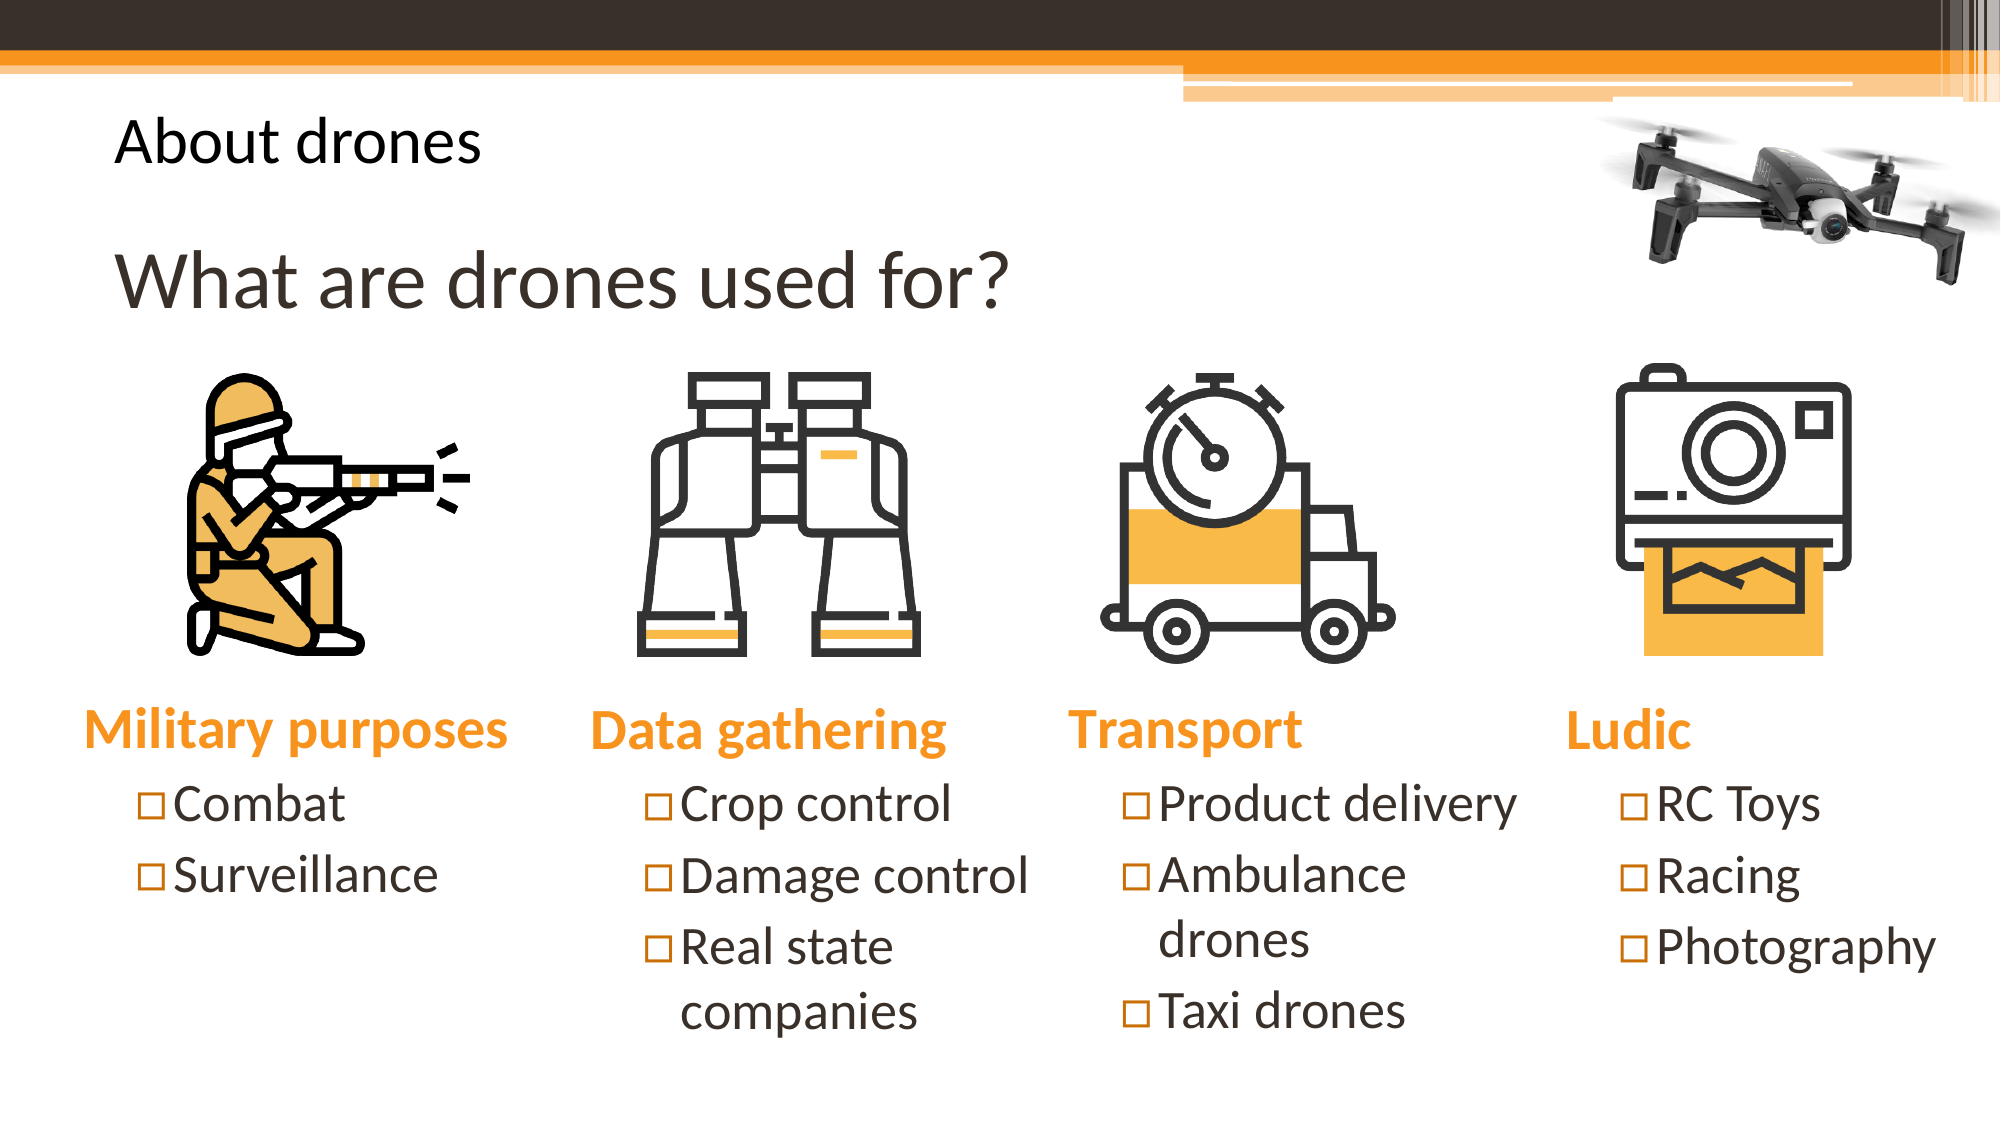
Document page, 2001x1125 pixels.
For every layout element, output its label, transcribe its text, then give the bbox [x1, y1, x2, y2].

list Transport Product delivery Ambulance drones Taxi drones [1035, 683, 1533, 1078]
list Ludic RC Toys Racing Photography [1533, 683, 2000, 1079]
title What are drones used for? [99, 187, 1900, 363]
picture [187, 373, 470, 656]
picture [1100, 373, 1396, 664]
picture [1532, 101, 2001, 360]
list Data gathering Crop control Damage control Real state companies [558, 684, 1108, 1079]
picture [636, 372, 921, 657]
list Military purposes Combat Surveillance [50, 683, 601, 1078]
picture [1587, 363, 1880, 656]
